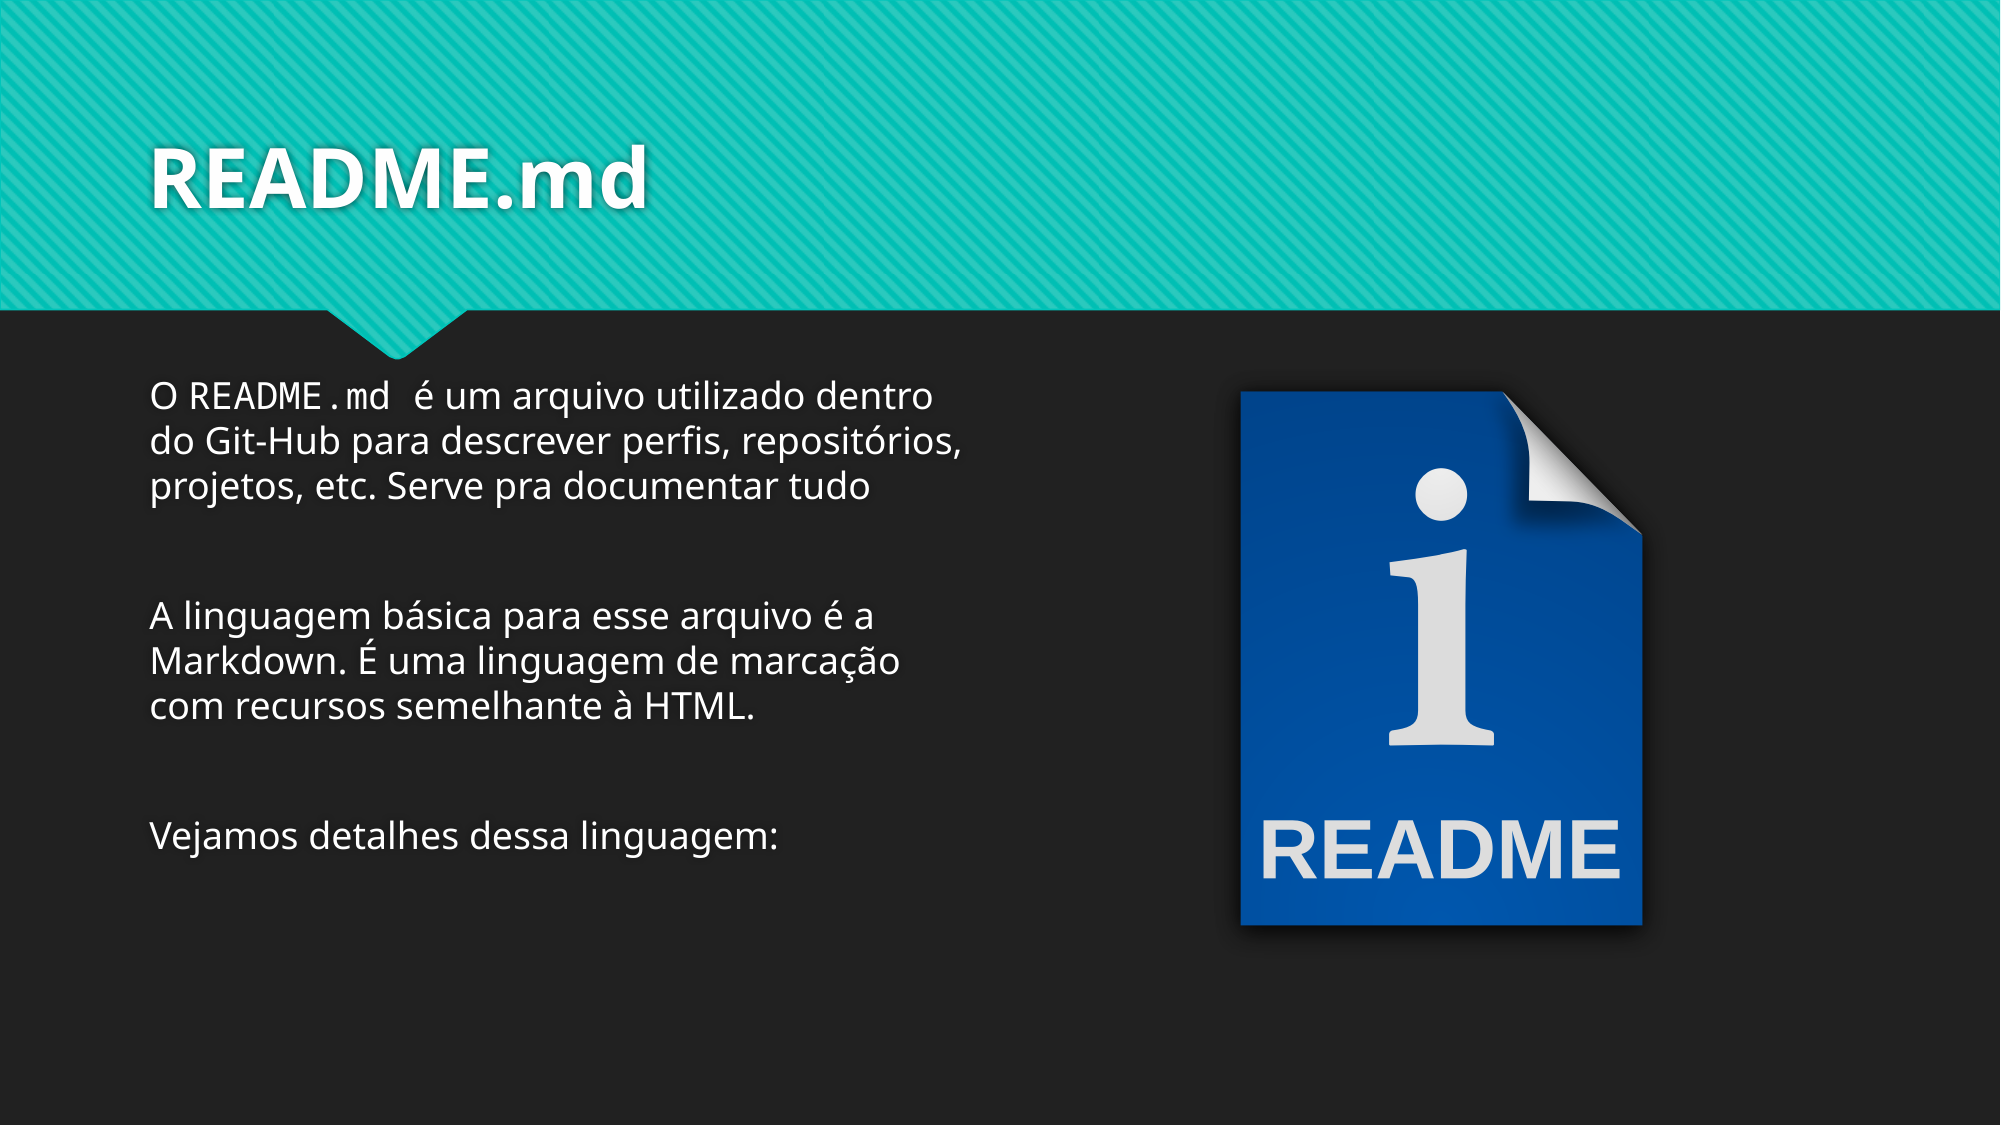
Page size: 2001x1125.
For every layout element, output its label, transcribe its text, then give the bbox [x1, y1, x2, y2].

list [1142, 364, 1740, 962]
list O README.md é um arquivo utilizado dentro do Git-Hub para descrever perfis, repositórios, projetos, etc. Serve pra documentar tudo A linguagem básica para esse arquivo é a Markdown. É uma linguagem de marcação com recursos semelhante à HTML. Vejamos detalhes dessa linguagem: [134, 364, 985, 962]
title README.md [132, 73, 1868, 233]
